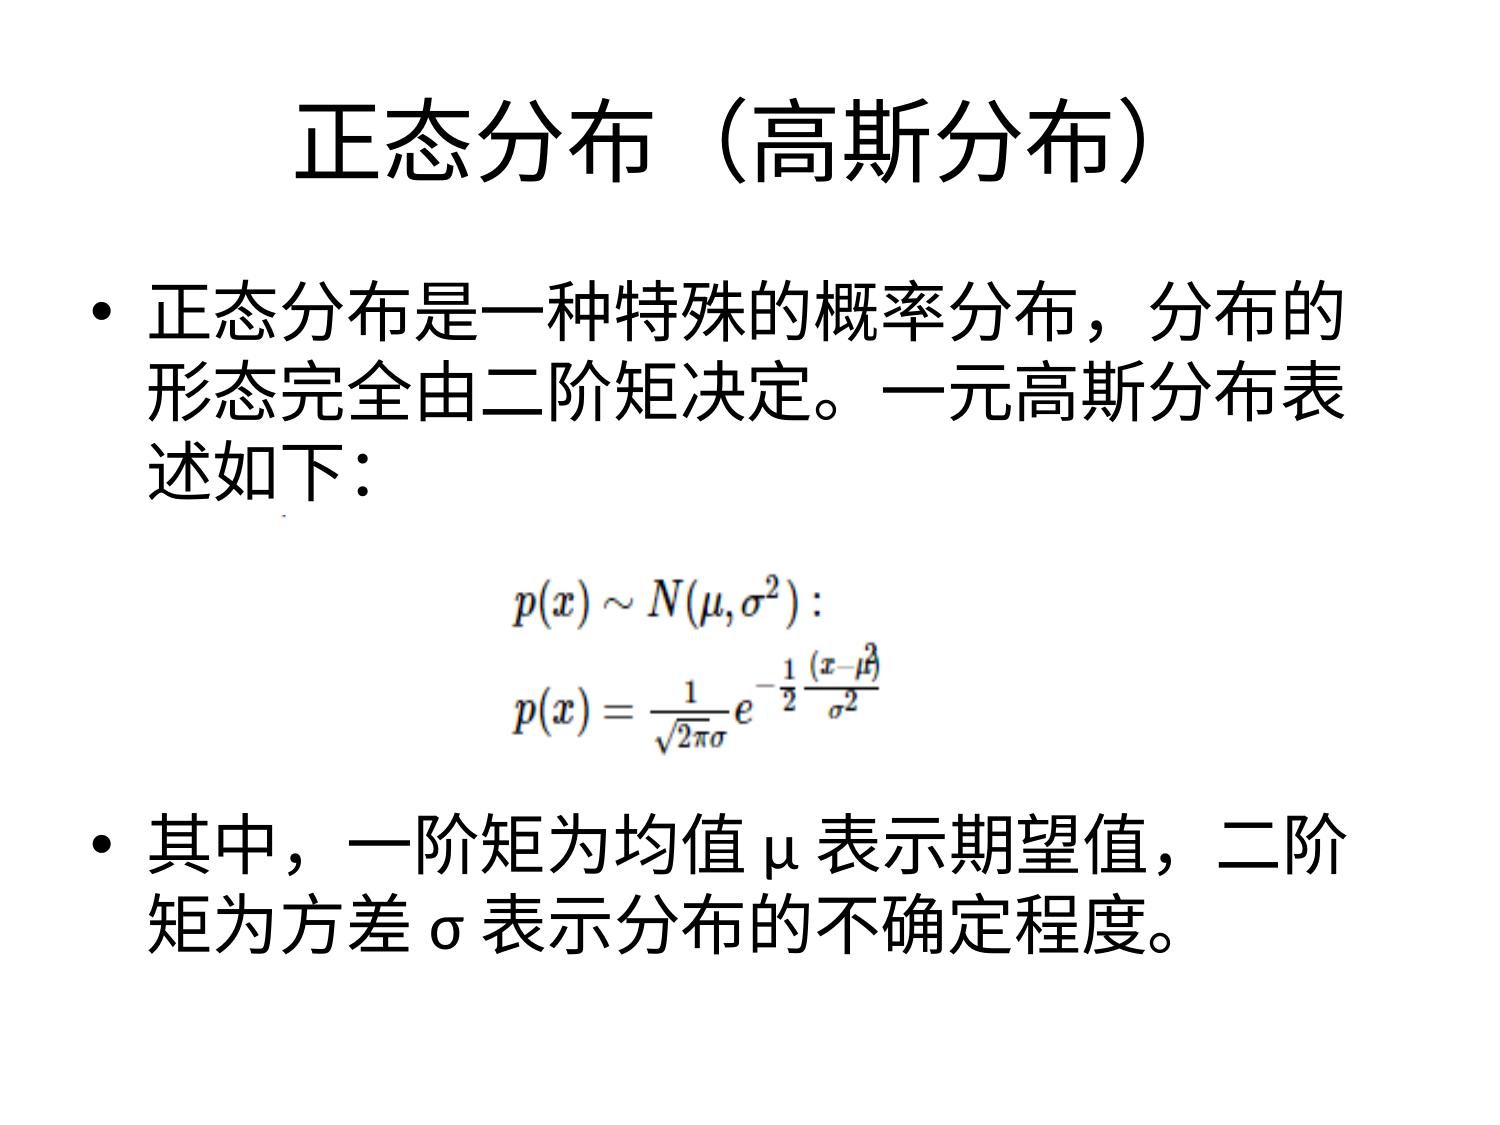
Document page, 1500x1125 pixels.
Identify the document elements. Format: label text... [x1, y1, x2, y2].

picture [253, 514, 1152, 811]
list 正态分布是一种特殊的概率分布，分布的形态完全由二阶矩决定。一元高斯分布表述如下： 其中，一阶矩为均值μ表示期望值，二阶矩为方差σ表示分布的不确定程度。 [75, 262, 1425, 1005]
title 正态分布（高斯分布） [75, 45, 1425, 233]
